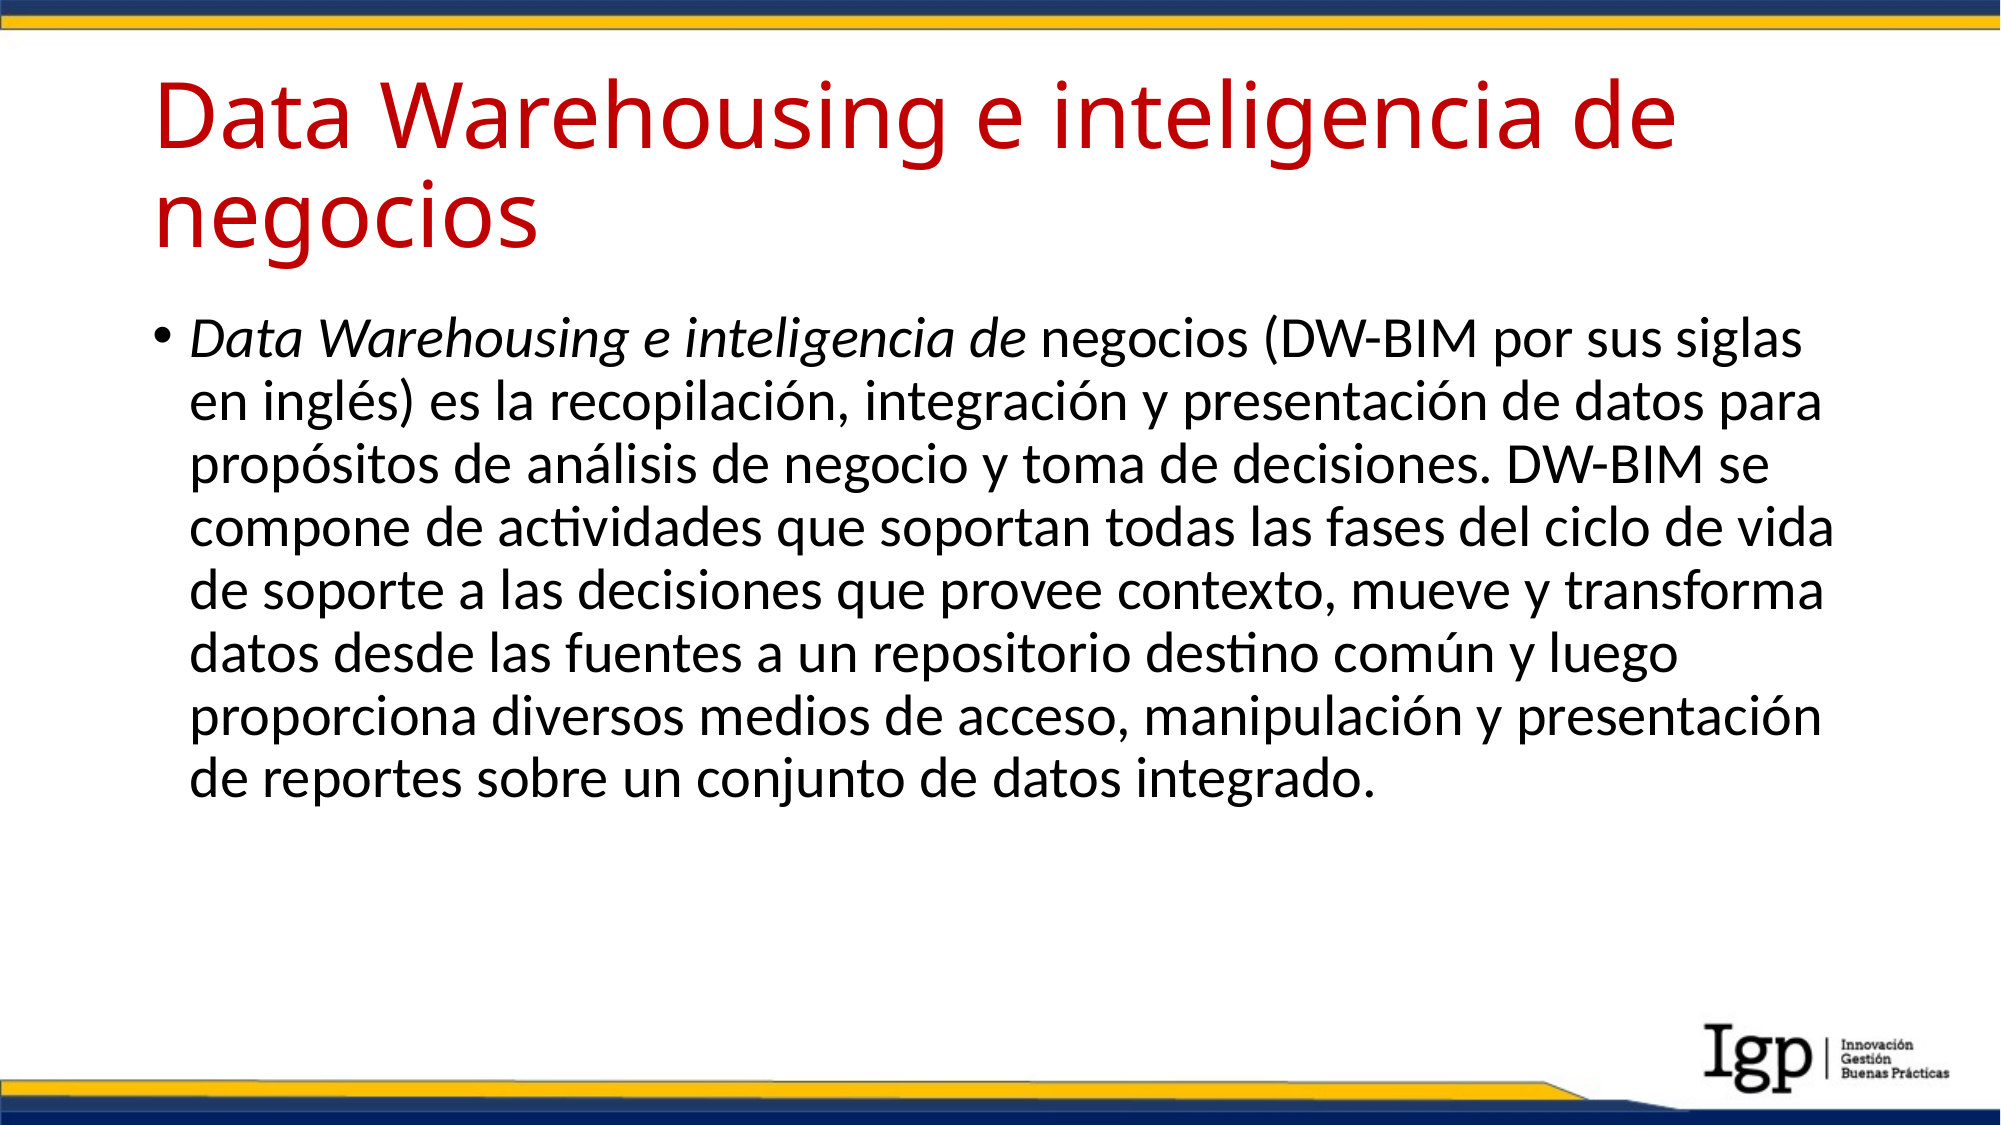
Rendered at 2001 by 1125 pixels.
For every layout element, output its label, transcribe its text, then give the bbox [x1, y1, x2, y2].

list Data Warehousing e inteligencia de negocios (DW-BIM por sus siglas en inglés) es la recopilación, integración y presentación de datos para propósitos de análisis de negocio y toma de decisiones. DW-BIM se compone de actividades que soportan todas las fases del ciclo de vida de soporte a las decisiones que provee contexto, mueve y transforma datos desde las fuentes a un repositorio destino común y luego proporciona diversos medios de acceso, manipulación y presentación de reportes sobre un conjunto de datos integrado. [137, 299, 1863, 1014]
title Data Warehousing e inteligencia de negocios [137, 59, 1863, 278]
picture [0, 0, 2001, 1125]
